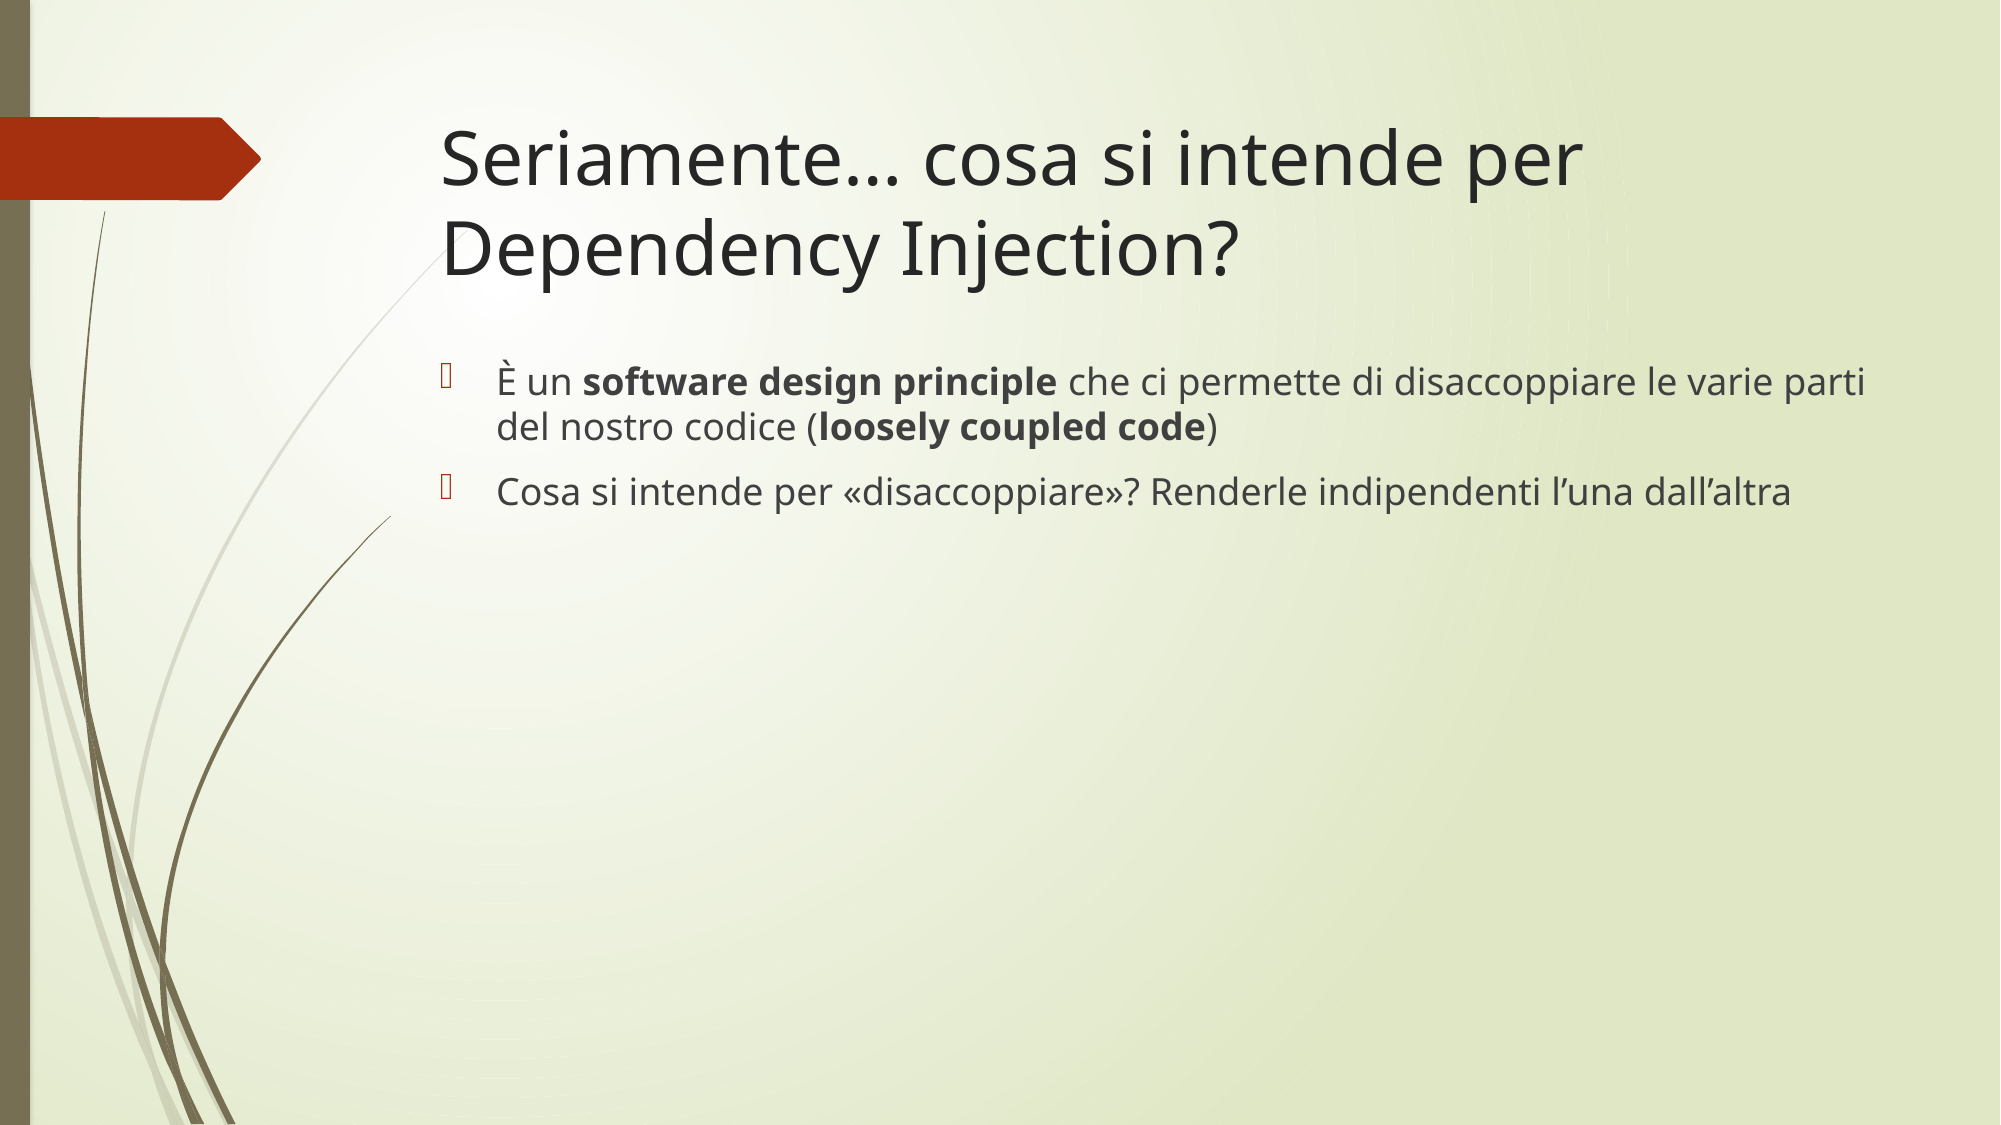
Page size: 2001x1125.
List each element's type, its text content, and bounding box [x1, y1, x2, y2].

title Seriamente… cosa si intende per Dependency Injection? [425, 102, 1888, 313]
list È un software design principle che ci permette di disaccoppiare le varie parti del nostro codice (loosely coupled code) Cosa si intende per «disaccoppiare»? Renderle indipendenti l’una dall’altra [424, 350, 1888, 970]
